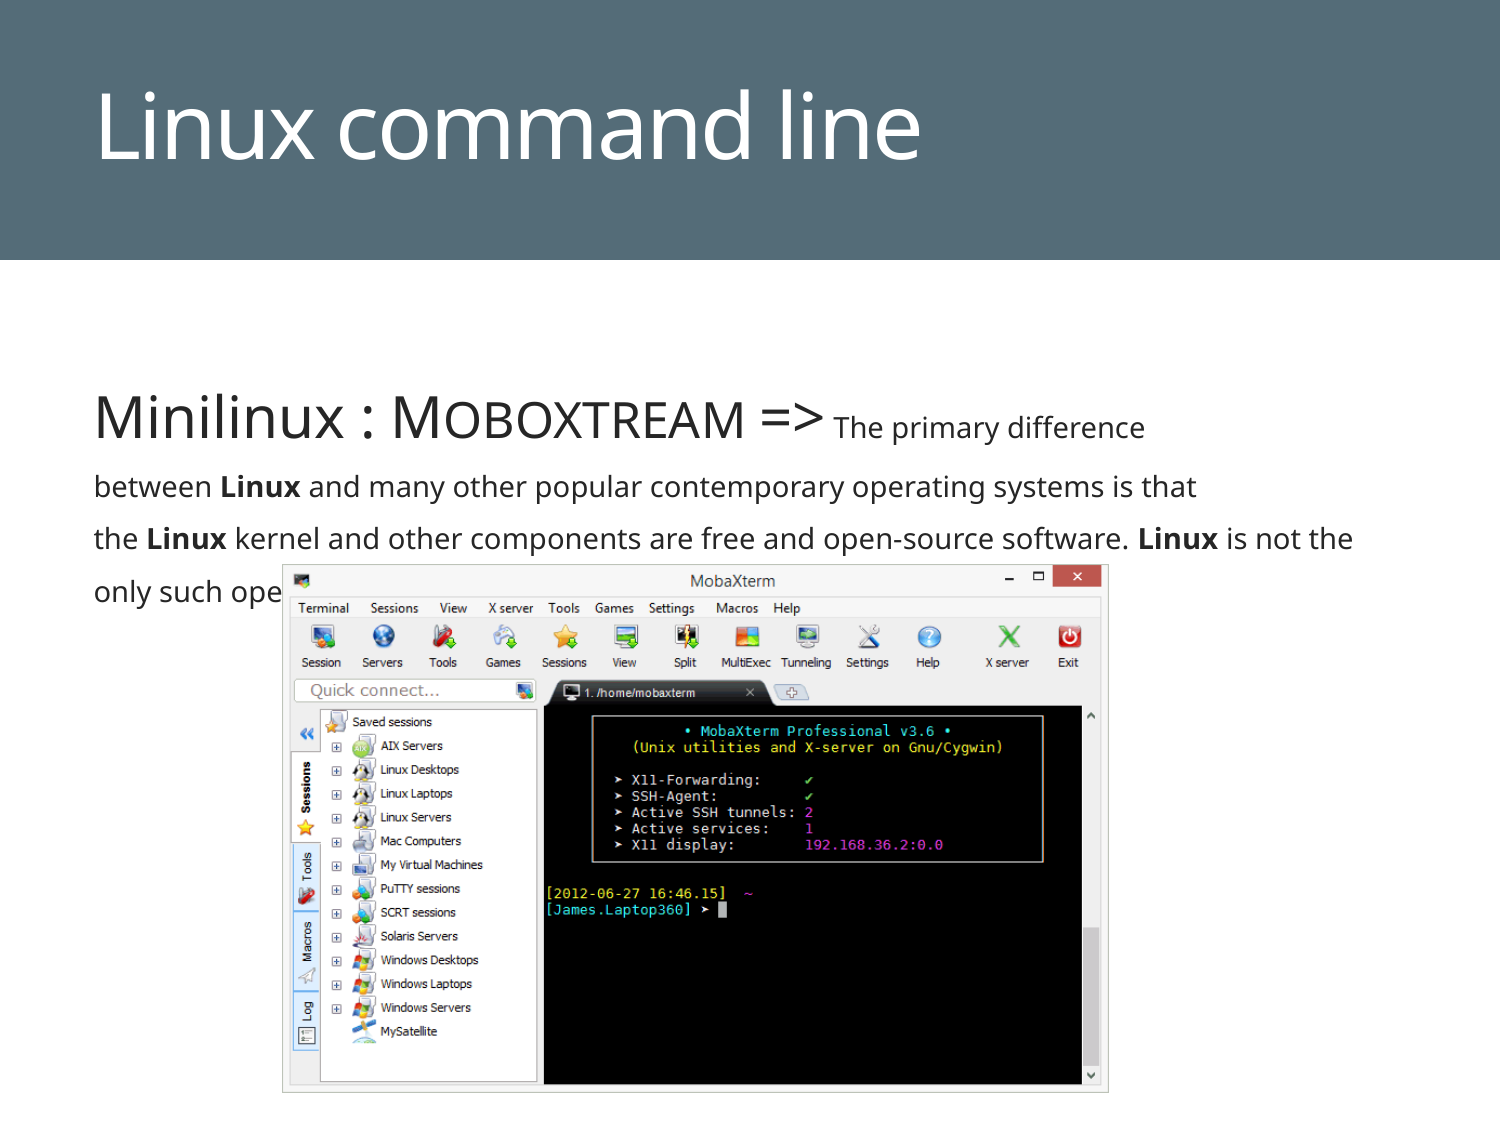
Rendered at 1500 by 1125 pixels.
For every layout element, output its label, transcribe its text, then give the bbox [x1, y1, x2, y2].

picture [0, 0, 1500, 260]
list Minilinux : MOBOXTREAM => The primary difference between Linux and many other popular contemporary operating systems is that the Linux kernel and other components are free and open-source software. Linux is not the only such operating system, although it is by far the most widely used. [78, 338, 1429, 1073]
picture [282, 563, 1109, 1093]
